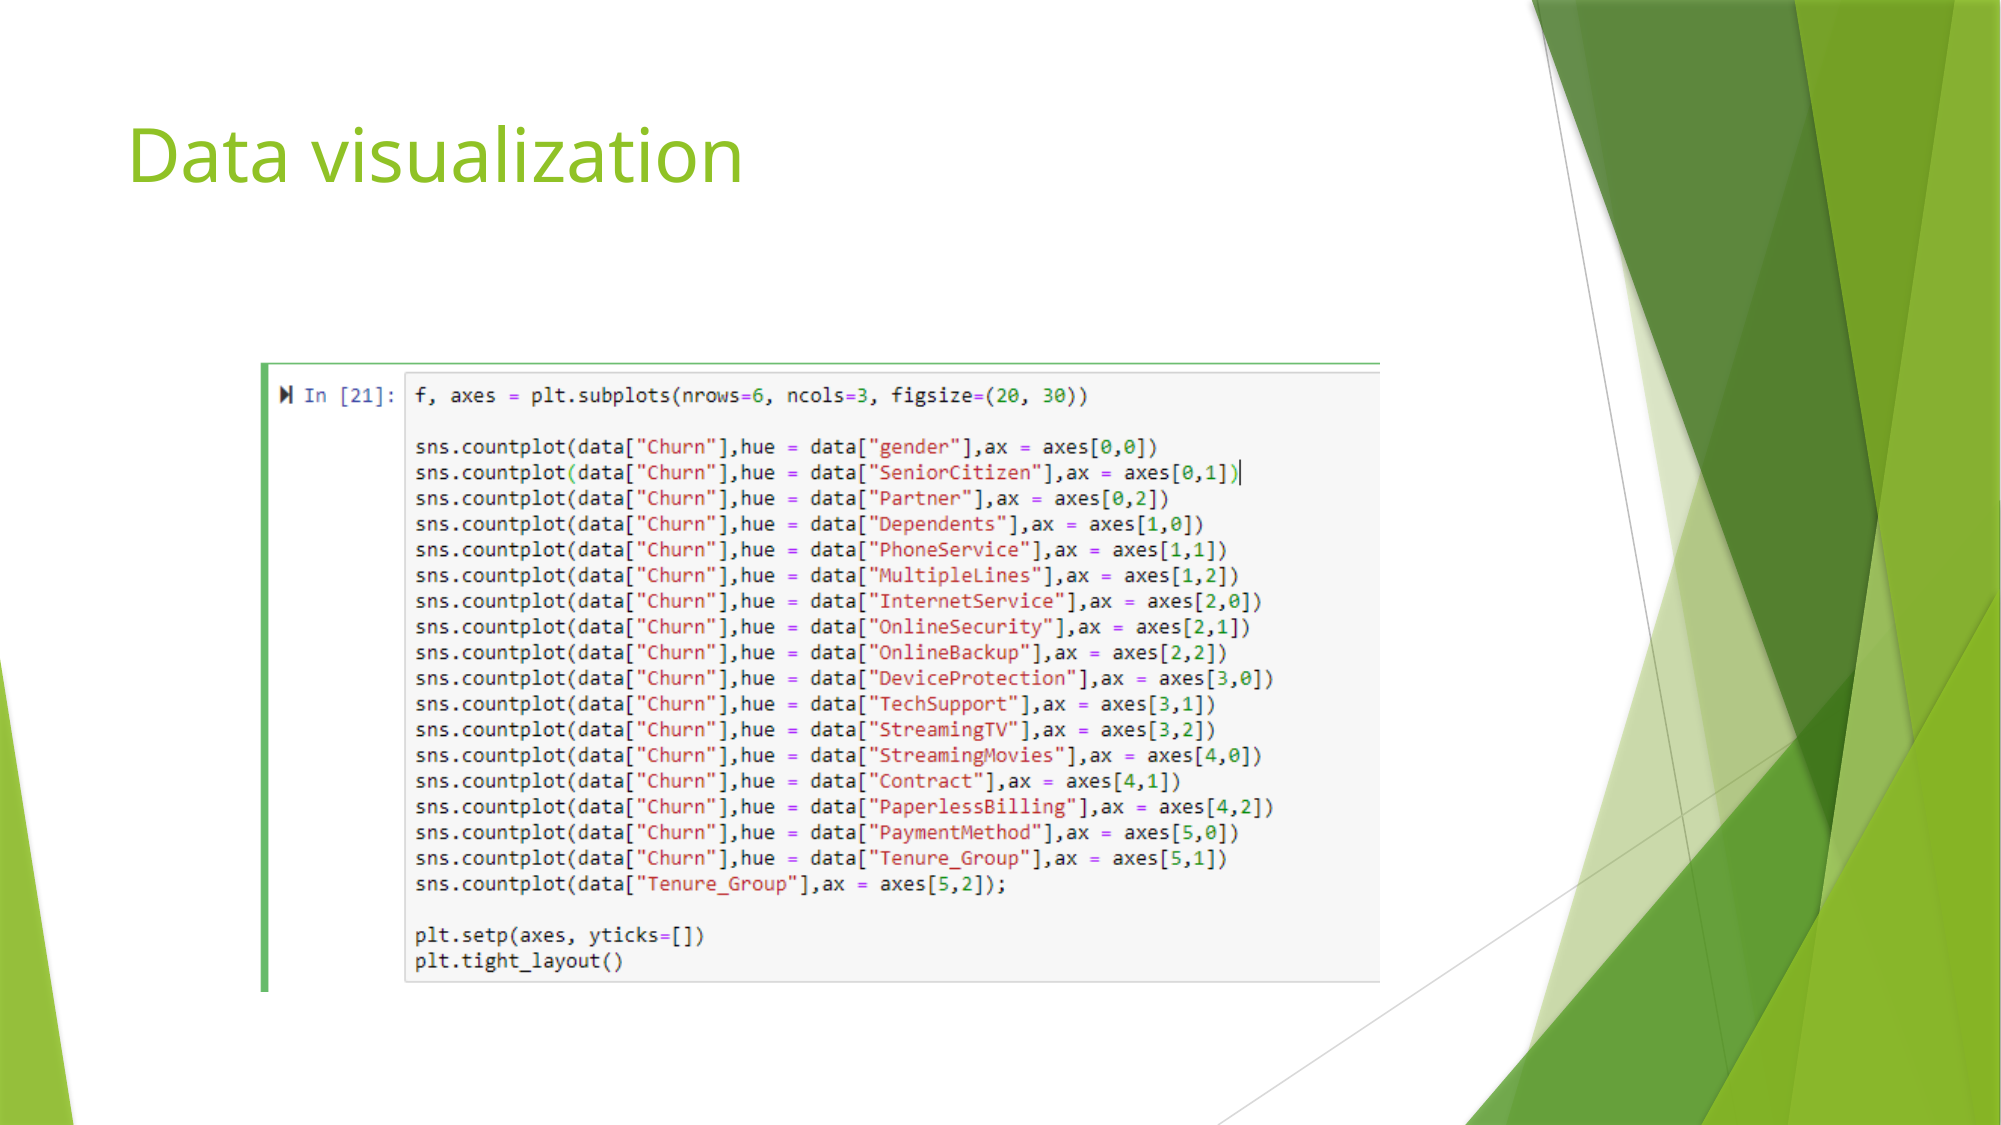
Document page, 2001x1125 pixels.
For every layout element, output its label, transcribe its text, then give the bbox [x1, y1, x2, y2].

title Data visualization [111, 99, 1522, 317]
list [252, 353, 1381, 992]
